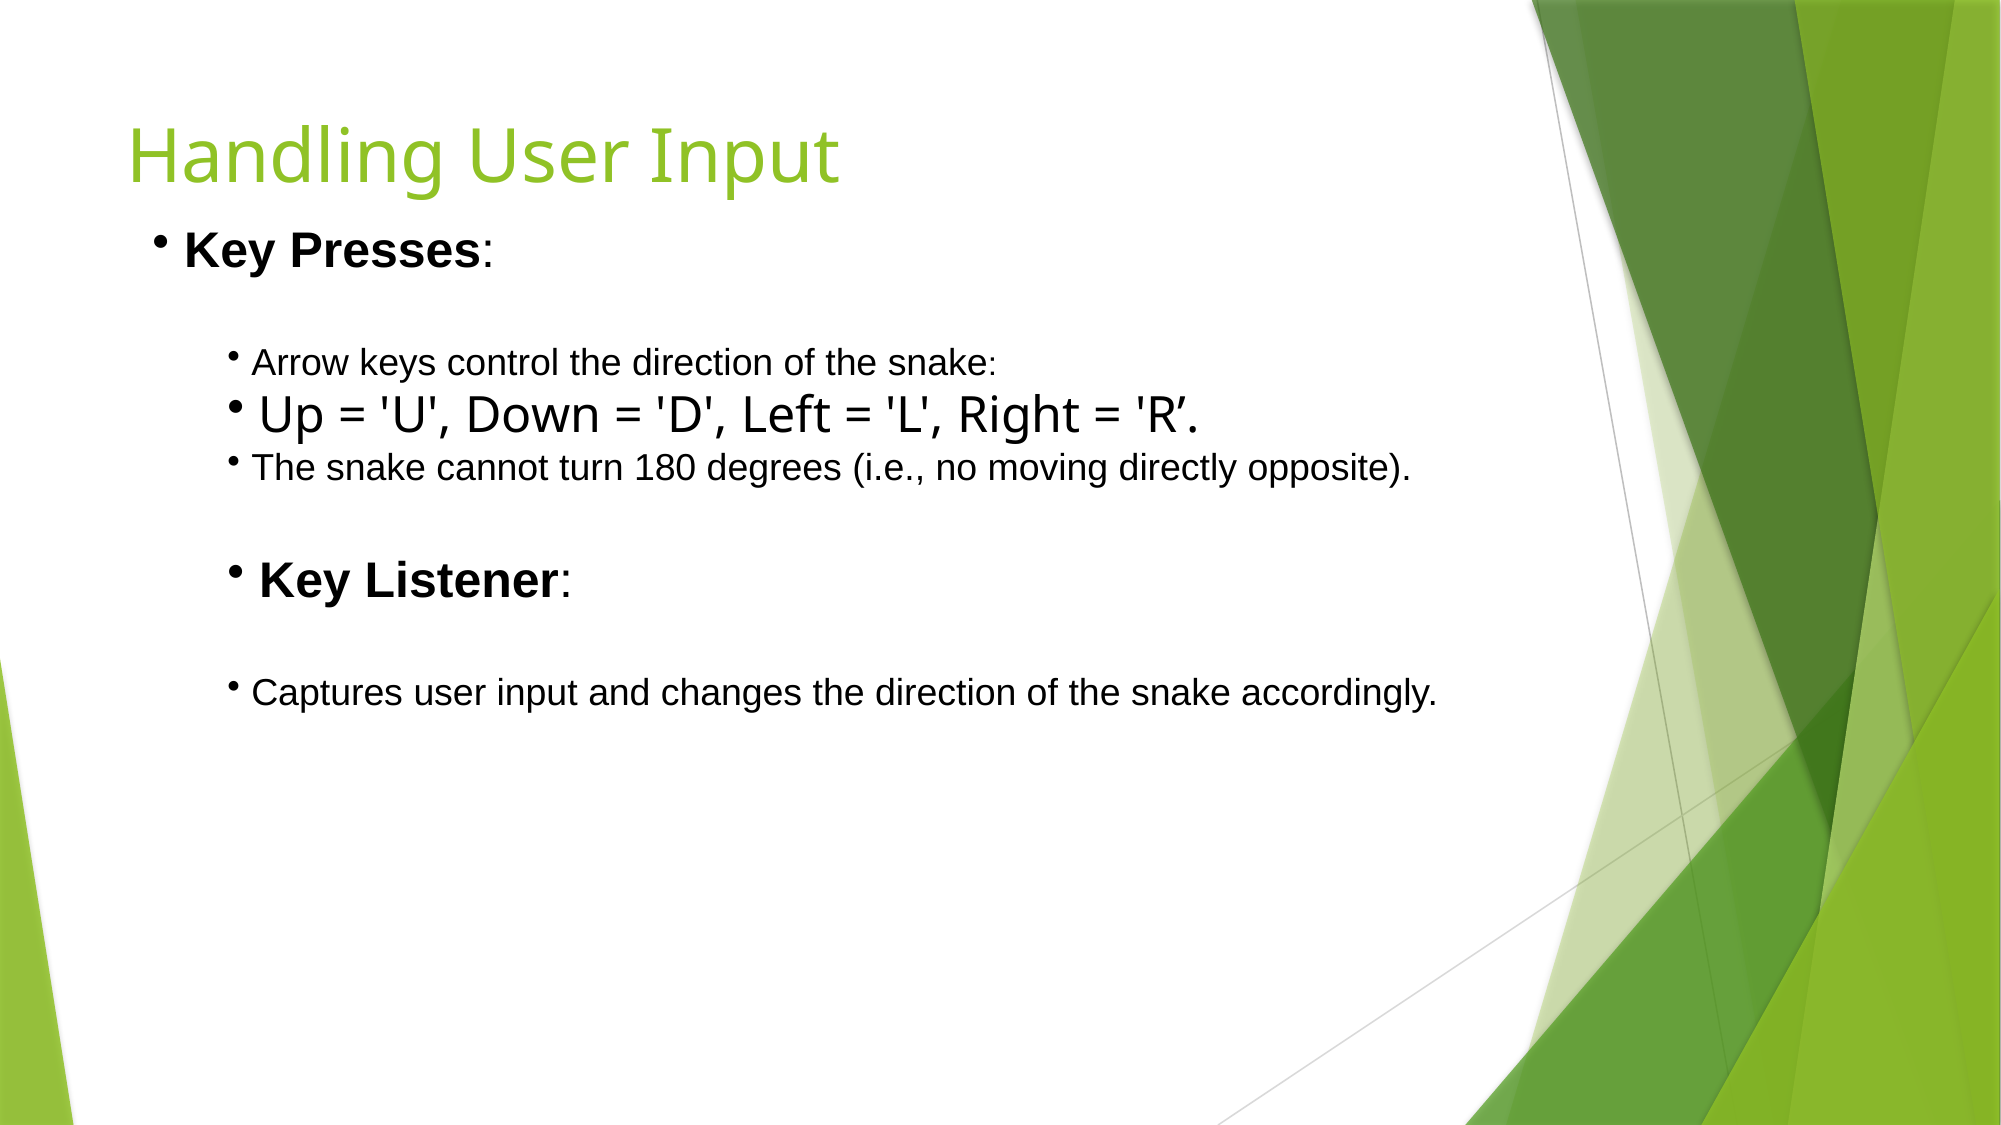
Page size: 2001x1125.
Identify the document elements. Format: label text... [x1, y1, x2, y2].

title Handling User Input [111, 99, 1522, 317]
list Key Presses: Arrow keys control the direction of the snake: Up = 'U', Down = 'D', Left = 'L', Right = 'R’. The snake cannot turn 180 degrees (i.e., no moving directly opposite). Key Listener: Captures user input and changes the direction of the snake accordingly. [137, 139, 1462, 792]
